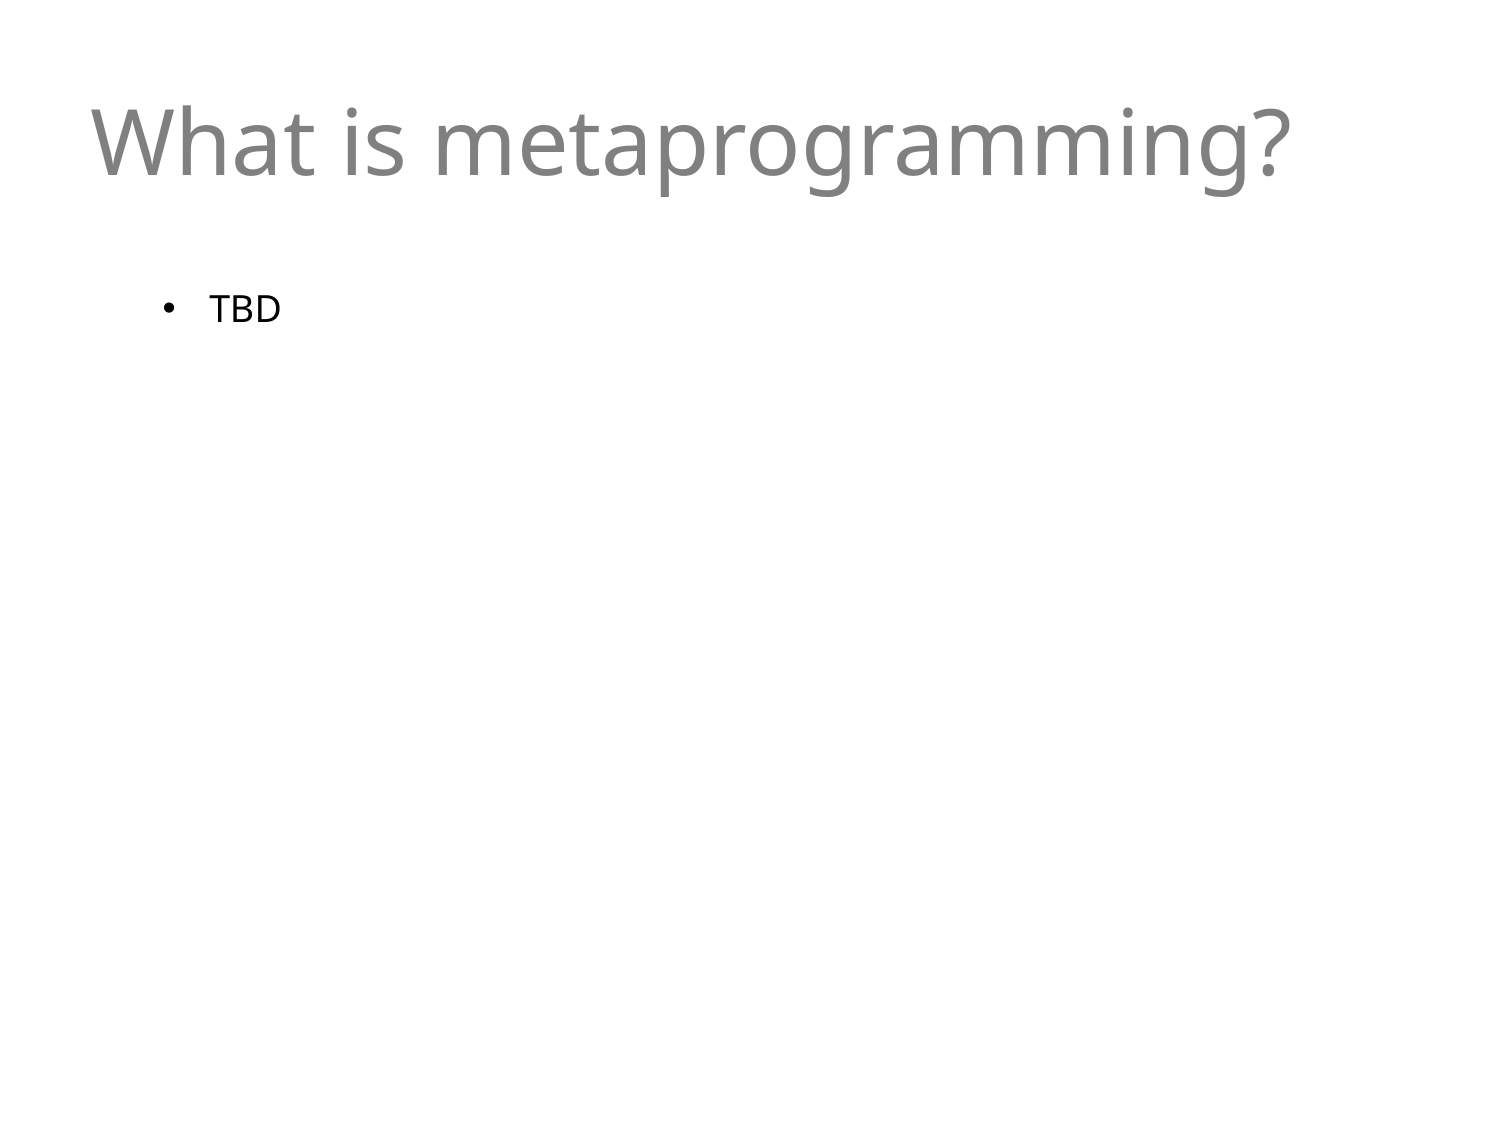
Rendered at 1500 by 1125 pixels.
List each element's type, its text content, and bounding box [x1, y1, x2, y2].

title What is metaprogramming? [75, 45, 1425, 233]
text_box TBD [147, 277, 298, 518]
